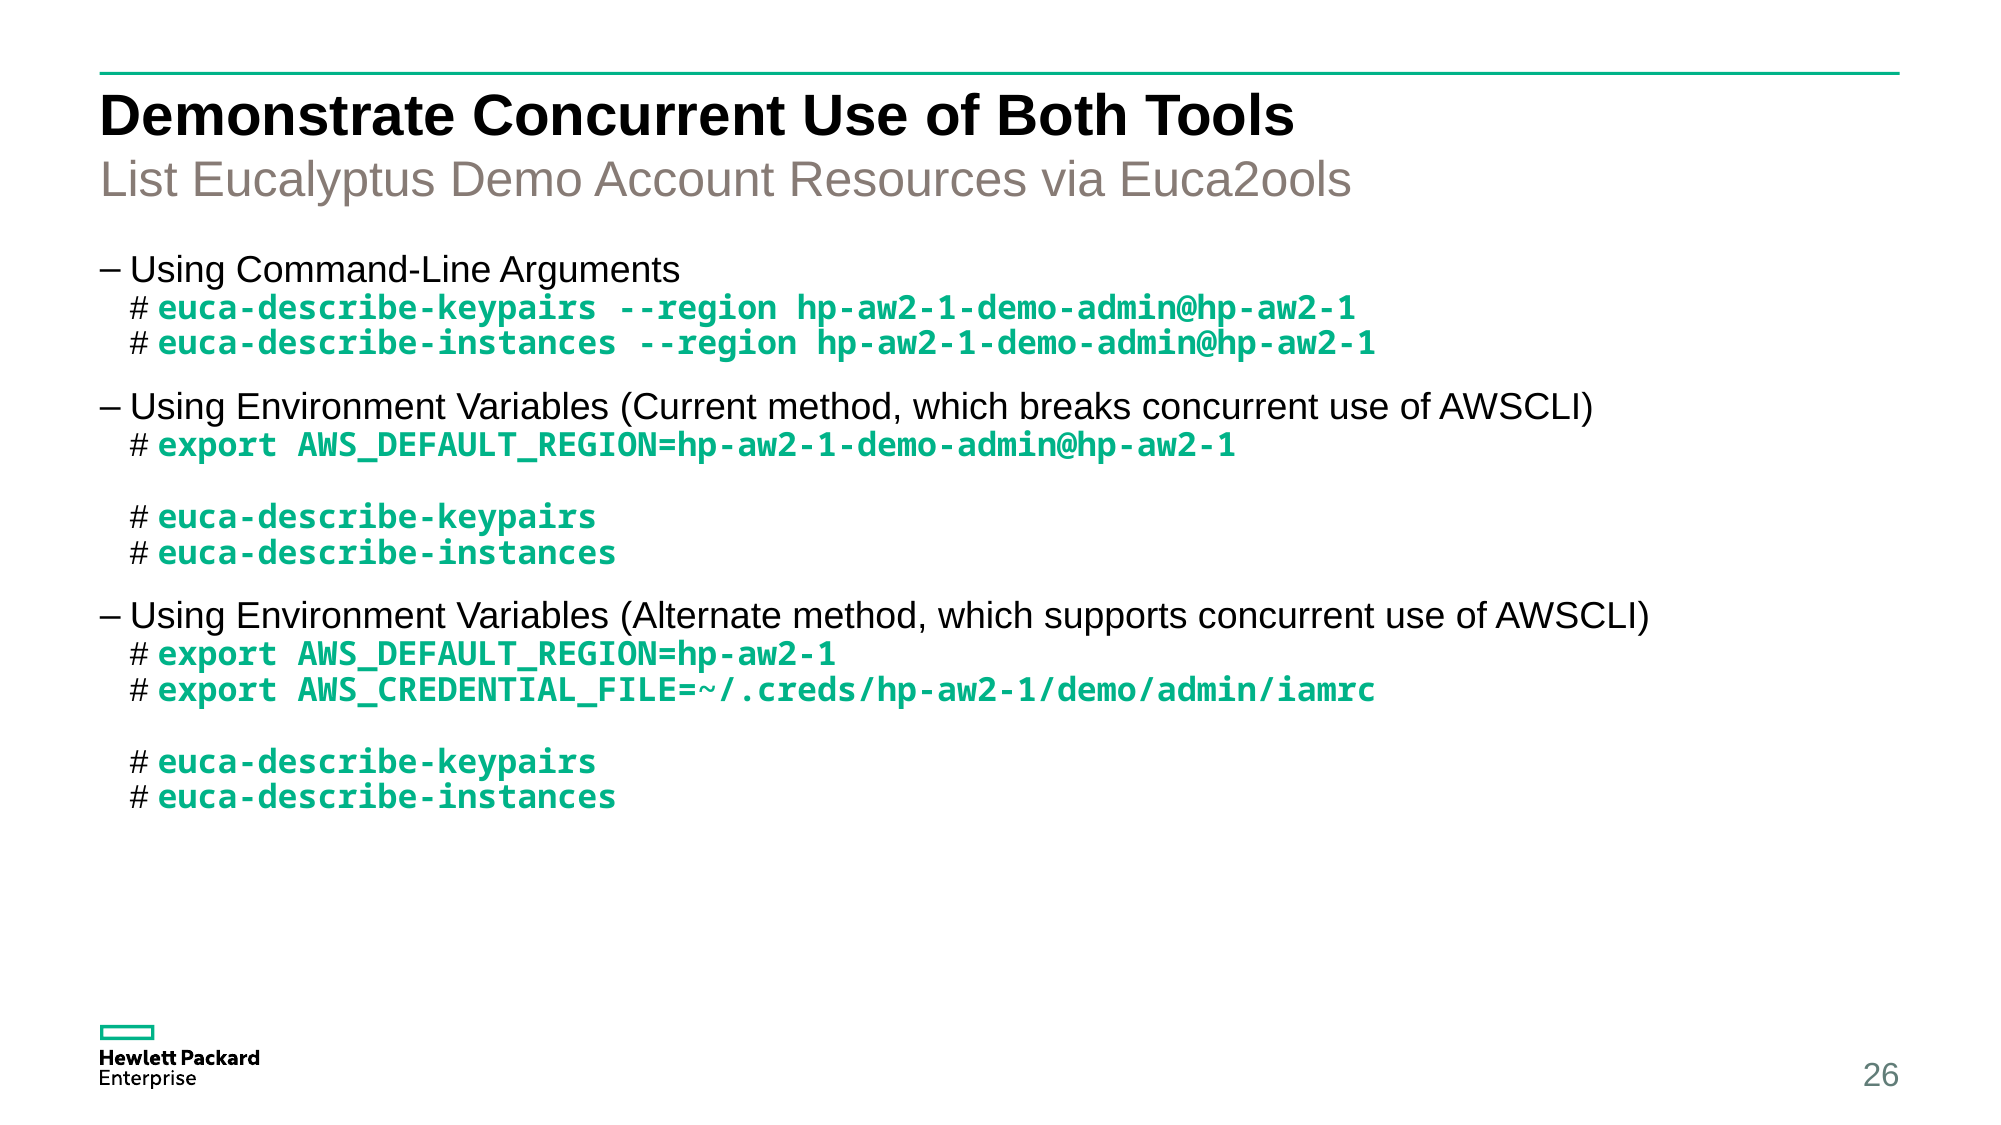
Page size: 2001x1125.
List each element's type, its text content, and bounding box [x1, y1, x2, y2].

slide_number 26 [1812, 1054, 1900, 1093]
title Demonstrate Concurrent Use of Both Tools [99, 85, 1900, 153]
list Using Command-Line Arguments # euca-describe-keypairs --region hp-aw2-1-demo-admin@hp-aw2-1 # euca-describe-instances --region hp-aw2-1-demo-admin@hp-aw2-1 Using Environment Variables (Current method, which breaks concurrent use of AWSCLI) # export AWS_DEFAULT_REGION=hp-aw2-1-demo-admin@hp-aw2-1 # euca-describe-keypairs # euca-describe-instances Using Environment Variables (Alternate method, which supports concurrent use of AWSCLI) # export AWS_DEFAULT_REGION=hp-aw2-1 # export AWS_CREDENTIAL_FILE=~/.creds/hp-aw2-1/demo/admin/iamrc # euca-describe-keypairs # euca-describe-instances [99, 249, 1900, 1000]
list List Eucalyptus Demo Account Resources via Euca2ools [99, 153, 1900, 216]
